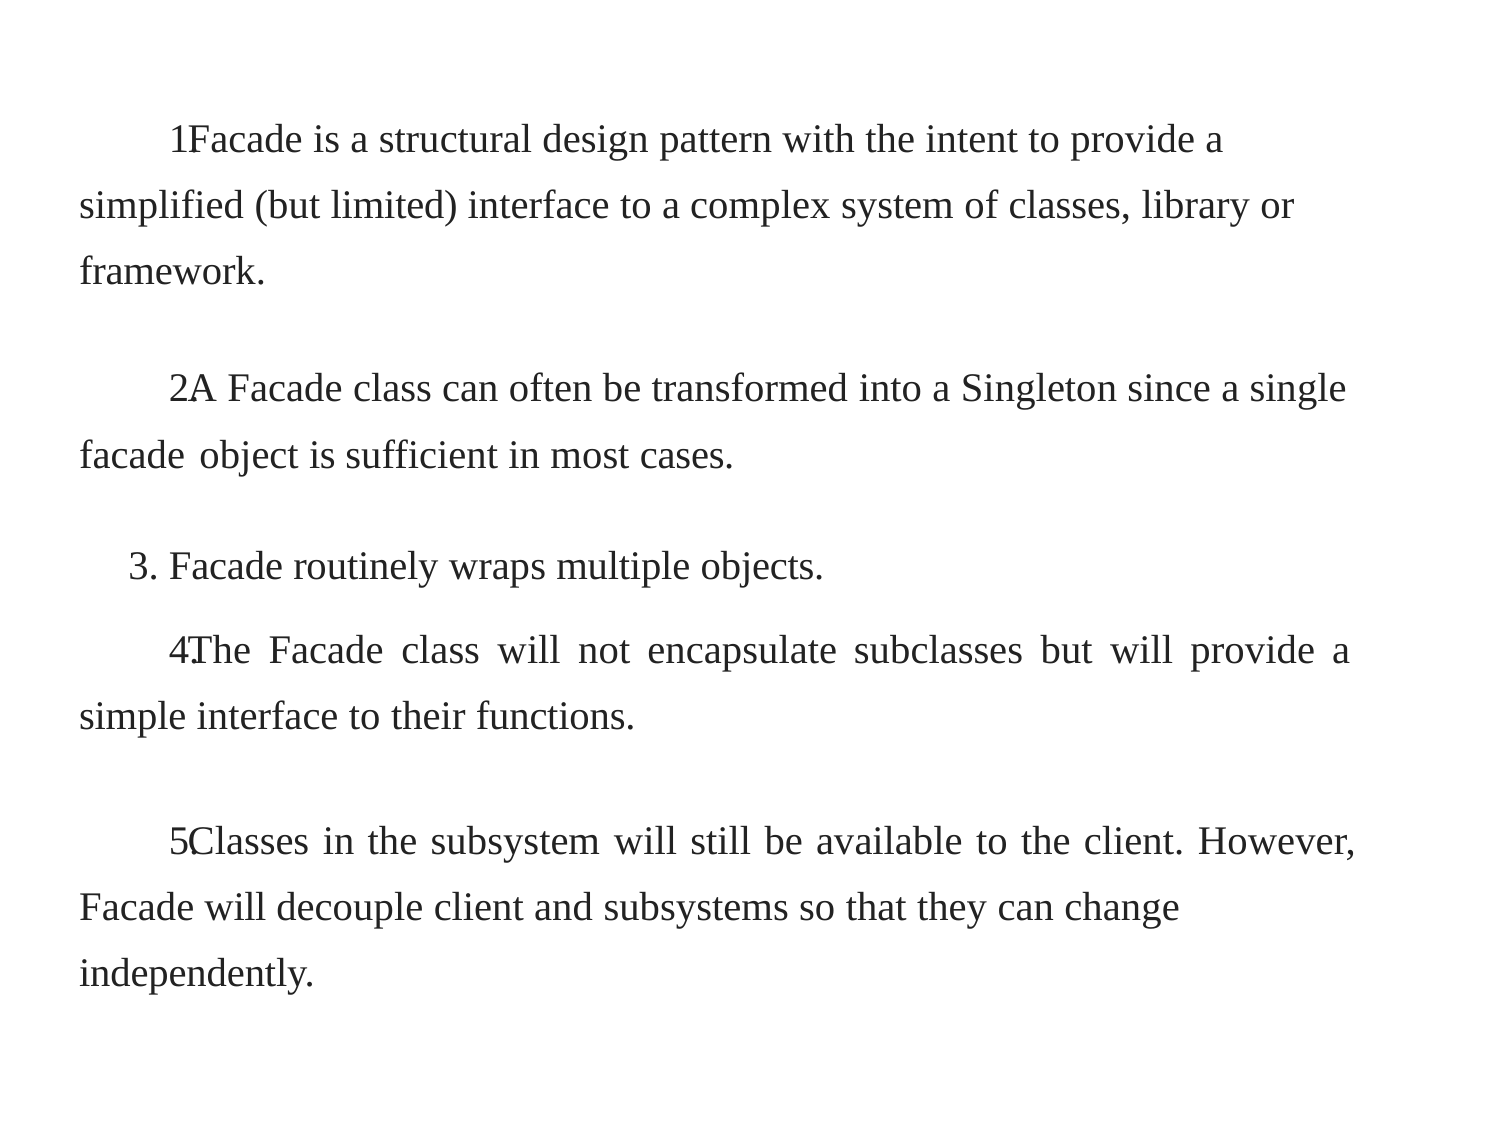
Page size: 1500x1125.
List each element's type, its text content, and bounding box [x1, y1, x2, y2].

list Facade is a structural design pattern with the intent to provide a simplified (but limited) interface to a complex system of classes, library or framework. A Facade class can often be transformed into a Singleton since a single facade object is sufficient in most cases. Facade routinely wraps multiple objects. The Facade class will not encapsulate subclasses but will provide a simple interface to their functions. Classes in the subsystem will still be available to the client. However, Facade will decouple client and subsystems so that they can change independently. [62, 87, 1425, 1013]
